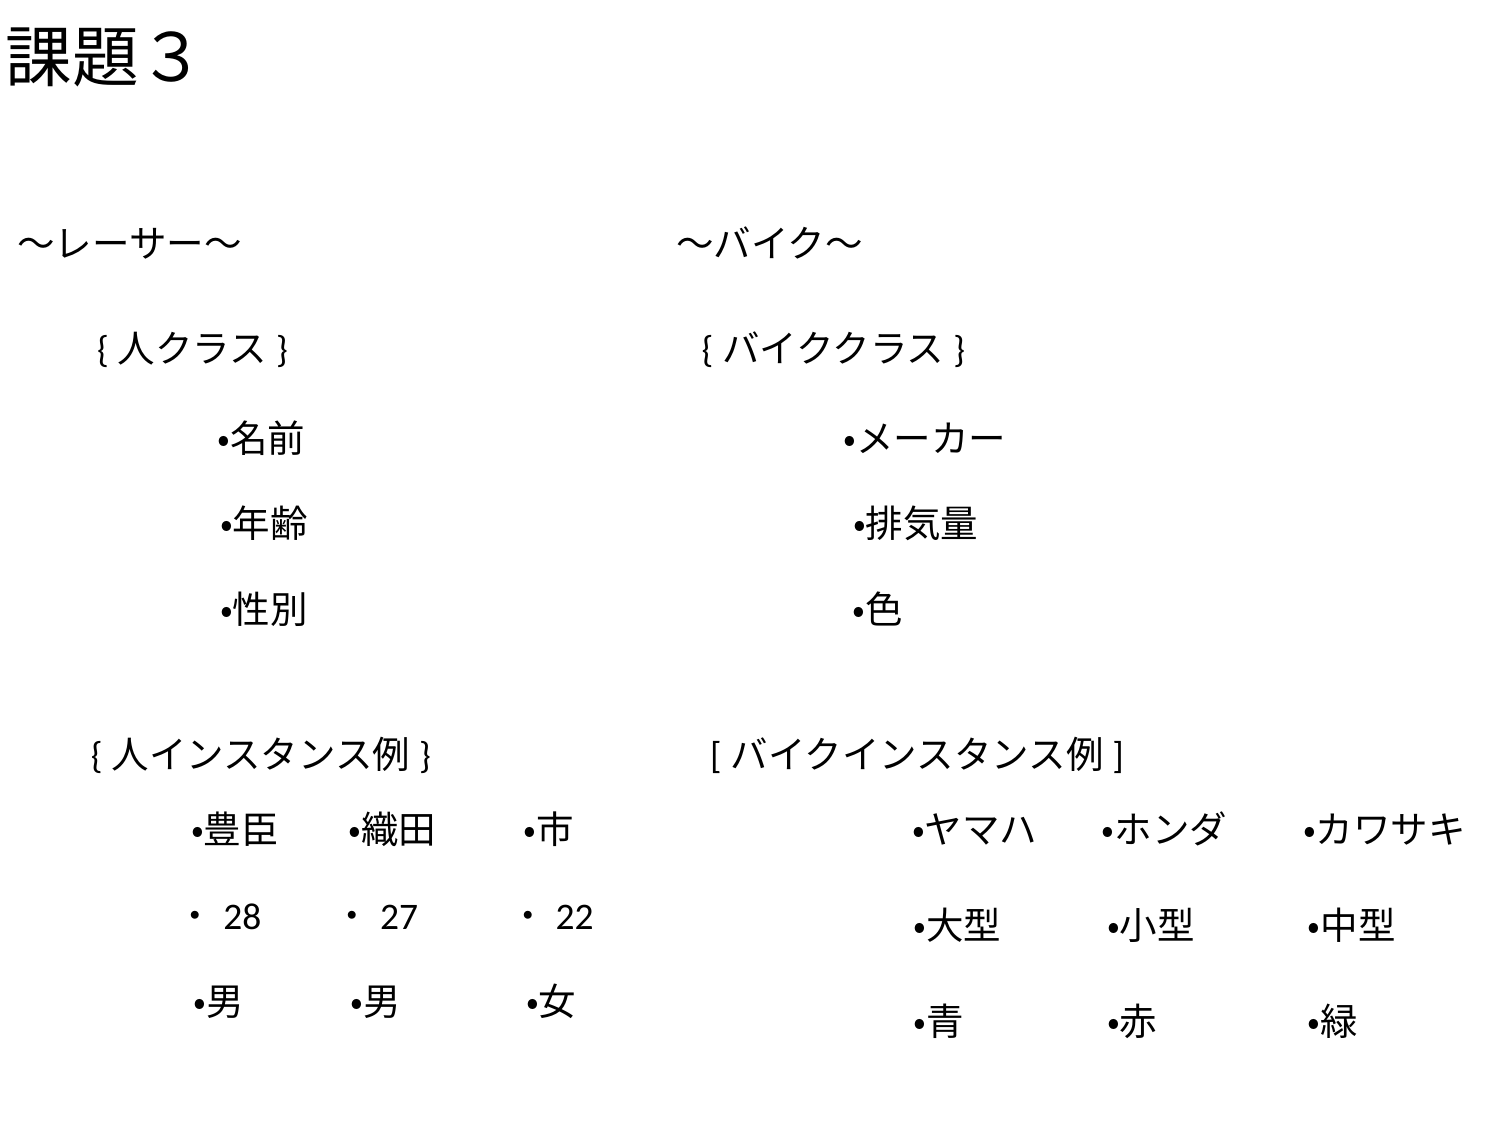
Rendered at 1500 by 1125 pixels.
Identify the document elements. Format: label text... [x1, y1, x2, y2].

text_box {人インスタンス例} [76, 723, 446, 784]
text_box ・男 [335, 970, 416, 1031]
text_box ・27 [319, 884, 433, 945]
text_box ・大型 [899, 894, 1017, 955]
text_box ・性別 [205, 578, 323, 639]
text_box 〜レーサー〜 [2, 212, 257, 273]
text_box ・色 [837, 578, 918, 639]
text_box [バイクインスタンス例] [695, 723, 1139, 784]
text_box ・小型 [1092, 894, 1210, 955]
text_box ・女 [511, 970, 592, 1031]
text_box ・男 [178, 970, 259, 1031]
text_box ・排気量 [838, 492, 994, 553]
text_box ・中型 [1293, 894, 1411, 955]
text_box 課題３ [0, 7, 221, 103]
text_box ・メーカー [828, 407, 1021, 467]
text_box ・22 [494, 884, 609, 945]
text_box ・青 [898, 990, 979, 1050]
text_box ・緑 [1292, 990, 1373, 1050]
text_box 〜バイク〜 [661, 212, 878, 273]
text_box ・豊臣 [176, 799, 295, 859]
text_box ・カワサキ [1288, 799, 1481, 859]
text_box {バイククラス} [686, 317, 980, 378]
text_box ・名前 [203, 407, 321, 467]
text_box ・年齢 [205, 493, 323, 553]
text_box ・ヤマハ [897, 799, 1053, 859]
text_box {人クラス} [82, 317, 303, 378]
text_box ・ホンダ [1087, 799, 1242, 859]
text_box ・赤 [1092, 990, 1173, 1050]
text_box ・市 [508, 799, 589, 859]
text_box ・織田 [333, 799, 451, 859]
text_box ・28 [162, 884, 277, 945]
